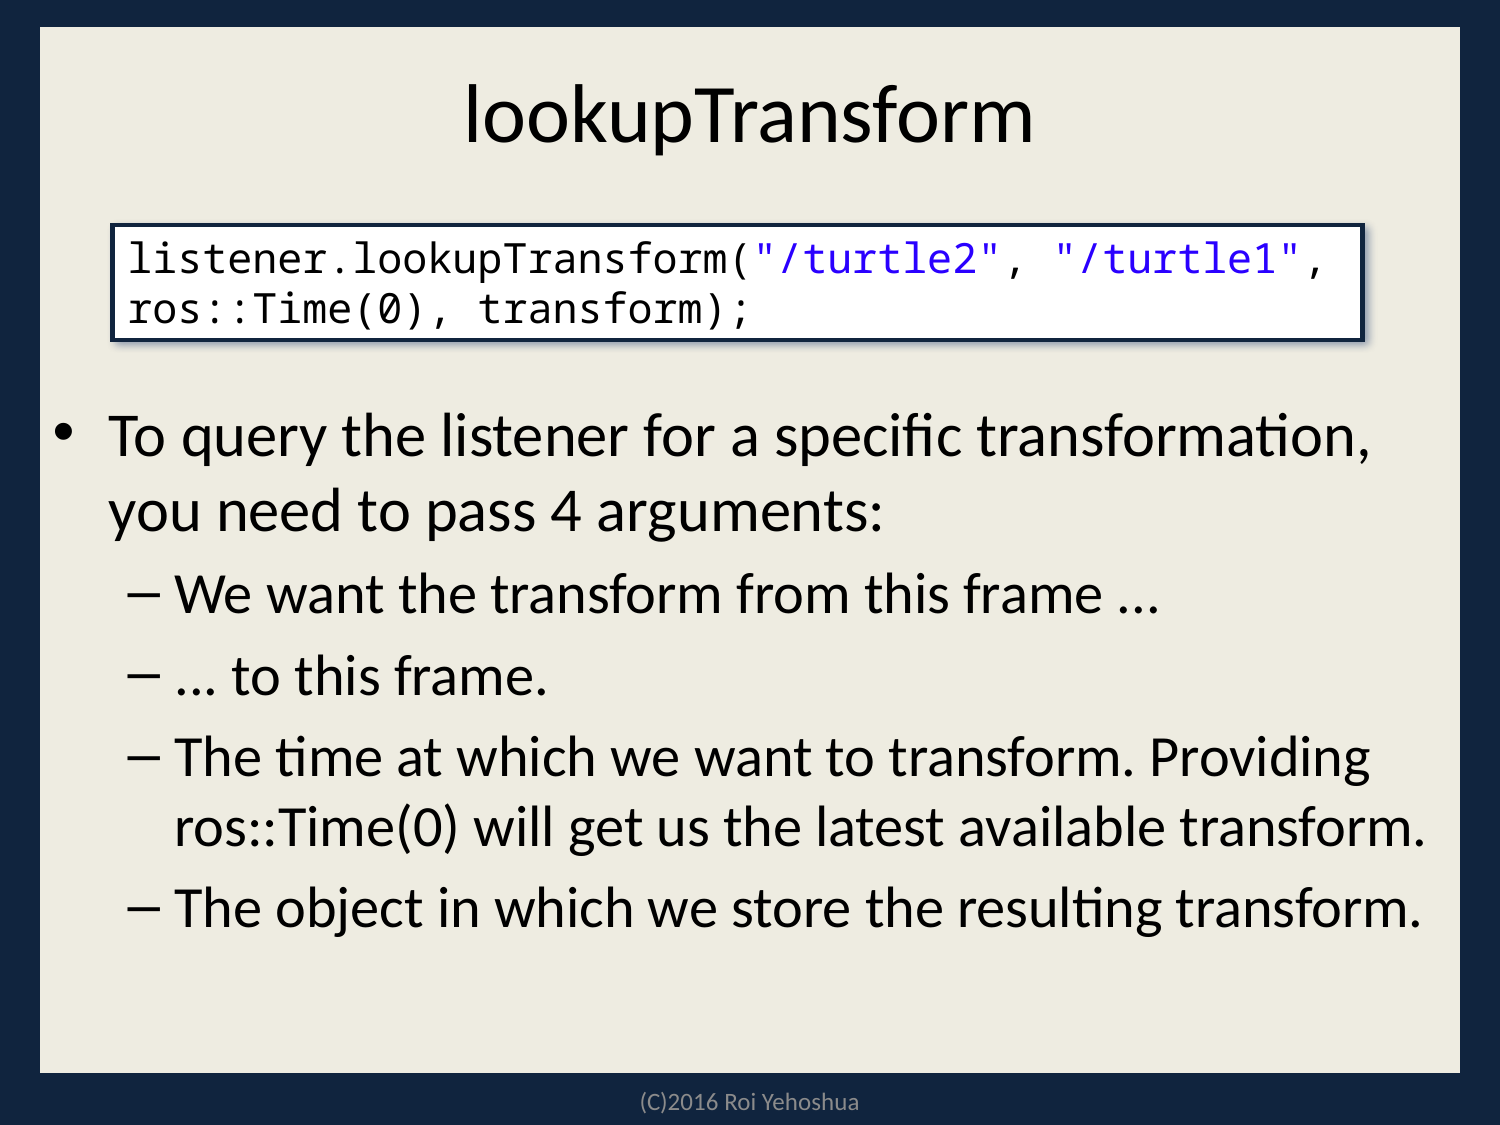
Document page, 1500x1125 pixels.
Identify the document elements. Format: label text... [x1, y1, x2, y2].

footer (C)2016 Roi Yehoshua [512, 1074, 988, 1125]
text_box listener.lookupTransform("/turtle2", "/turtle1", ros::Time(0), transform); [112, 224, 1363, 340]
title lookupTransform [37, 31, 1463, 188]
list To query the listener for a specific transformation, you need to pass 4 arguments: We want the transform from this frame ... ... to this frame. The time at which we want to transform. Providing ros::Time(0) will get us the latest available transform. The object in which we store the resulting transform. [37, 200, 1463, 1080]
